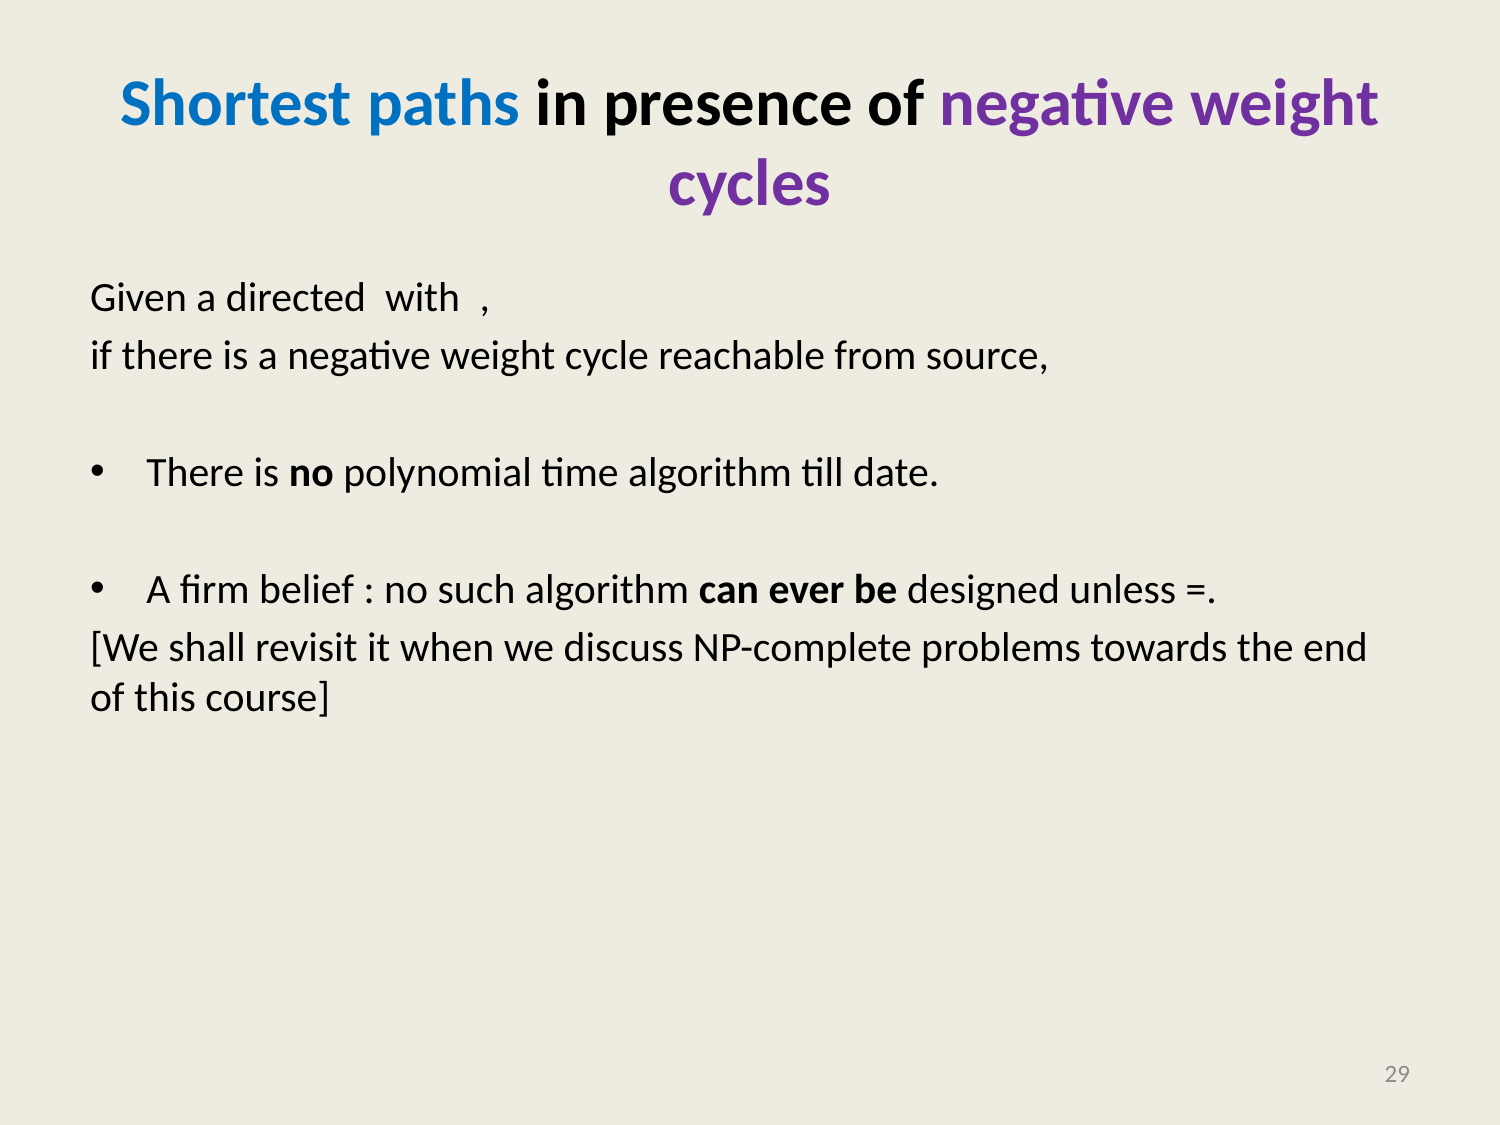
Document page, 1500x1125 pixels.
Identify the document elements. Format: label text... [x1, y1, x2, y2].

slide_number 29 [1074, 1042, 1425, 1103]
title Shortest paths in presence of negative weight cycles [75, 45, 1425, 233]
